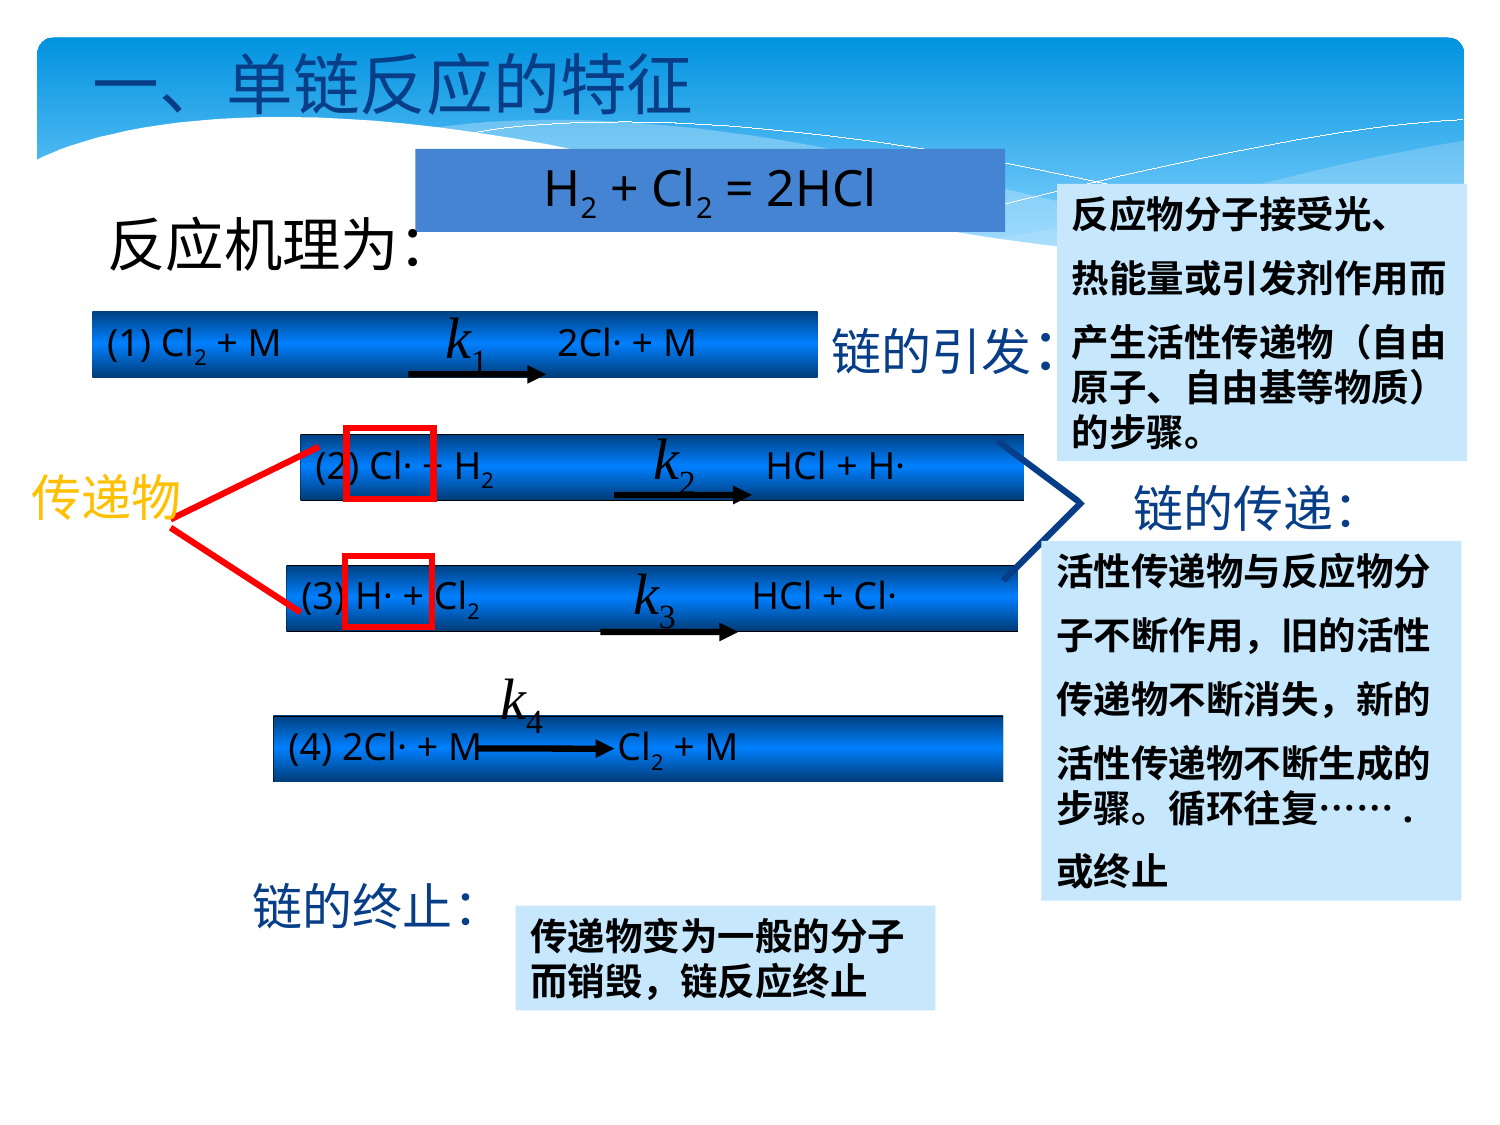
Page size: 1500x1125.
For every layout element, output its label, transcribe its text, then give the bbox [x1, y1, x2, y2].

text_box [92, 293, 818, 397]
text_box 链的引发： [823, 304, 1057, 390]
text_box 传递物变为一般的分子而销毁，链反应终止 [515, 905, 936, 1011]
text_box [286, 548, 1019, 651]
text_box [997, 440, 1083, 581]
text_box 活性传递物与反应物分 子不断作用，旧的活性 传递物不断消失，新的 活性传递物不断生成的步骤。循环往复……. 或终止 [1041, 540, 1462, 901]
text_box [344, 428, 434, 628]
text_box 一、单链反应的特征 [78, 35, 818, 131]
text_box 链的终止： [238, 867, 541, 943]
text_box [273, 653, 1004, 777]
text_box H2 + Cl2 = 2HCl [415, 148, 1006, 232]
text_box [16, 446, 320, 613]
text_box 链的传递： [1118, 470, 1421, 540]
text_box 反应物分子接受光、 热能量或引发剂作用而 产生活性传递物（自由原子、自由基等物质）的步骤。 [1057, 183, 1468, 462]
text_box 反应机理为： [92, 200, 481, 286]
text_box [300, 413, 1025, 520]
